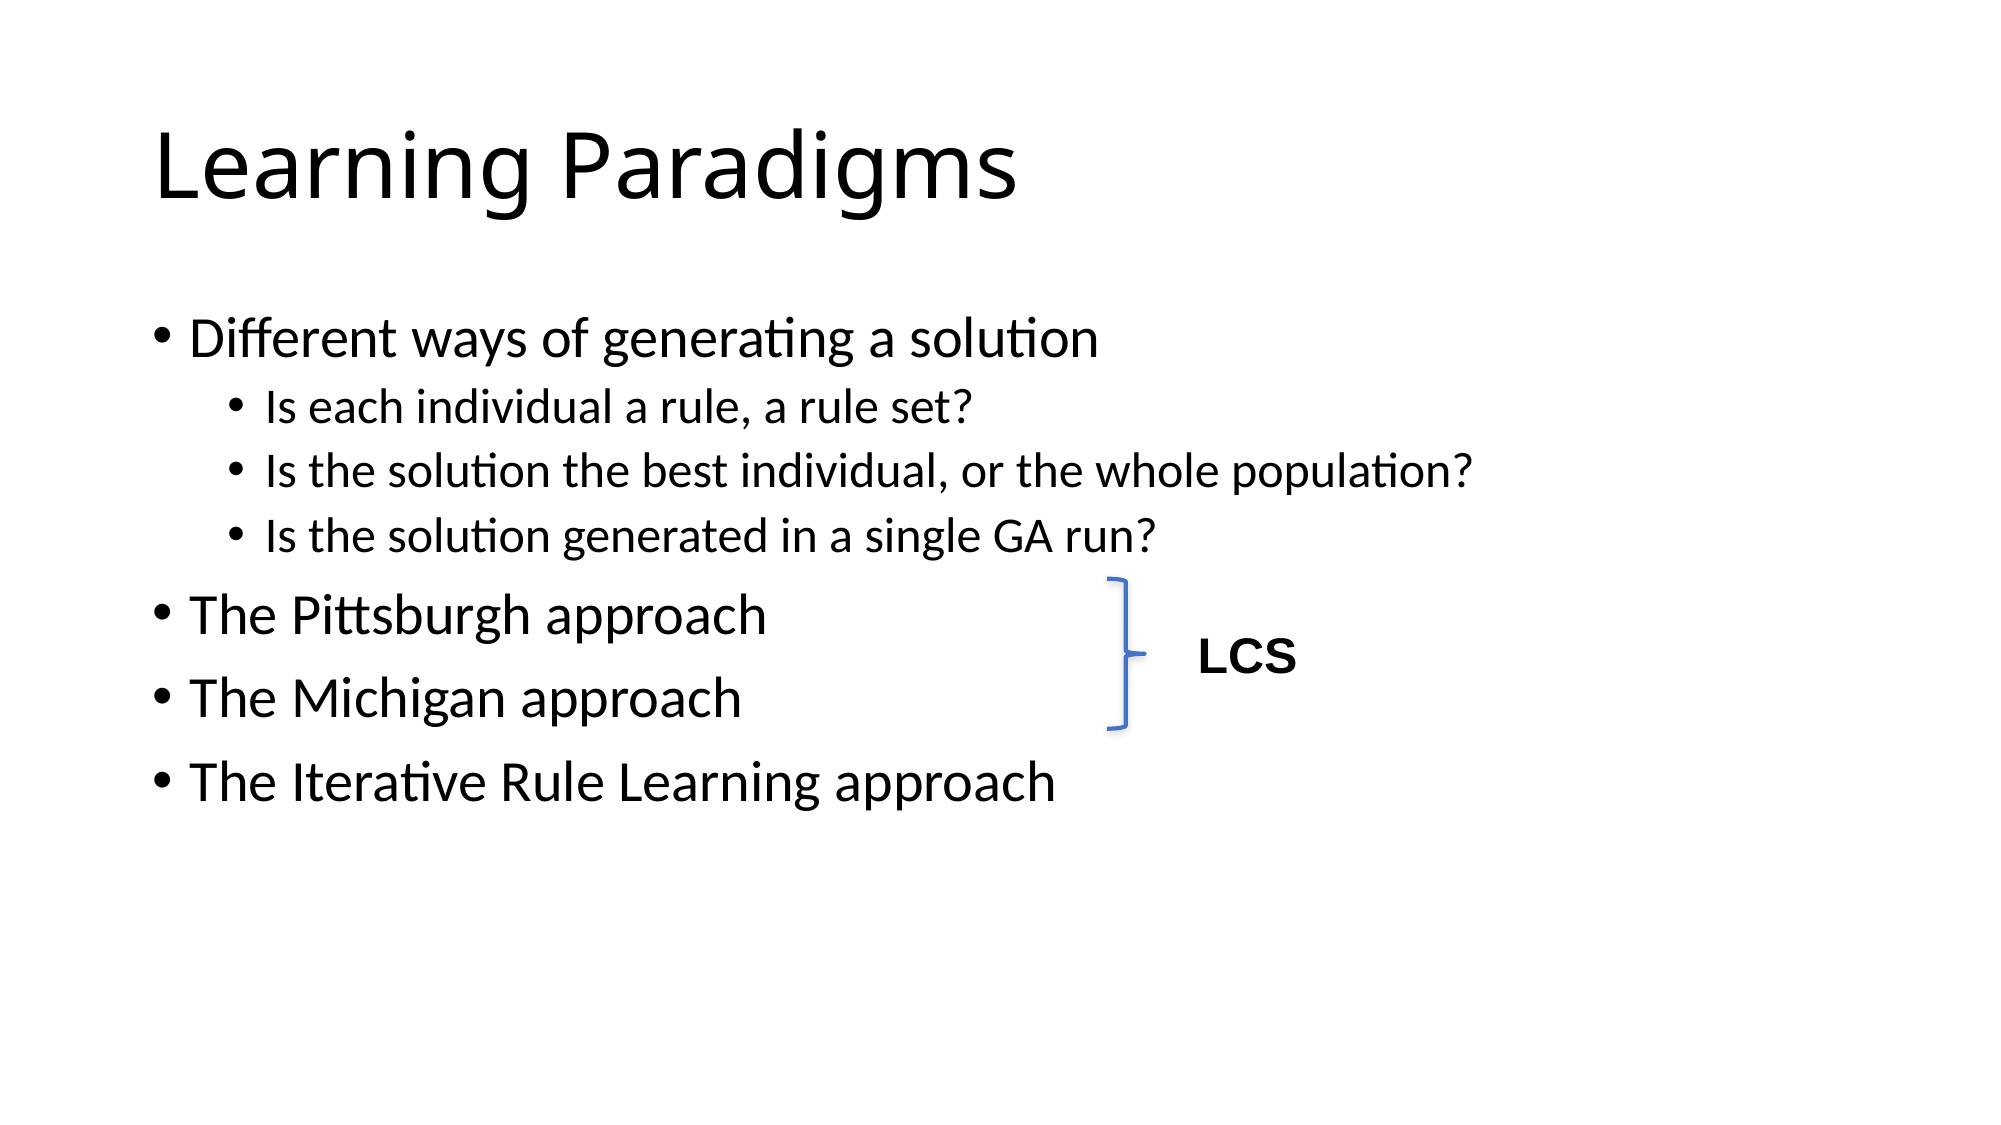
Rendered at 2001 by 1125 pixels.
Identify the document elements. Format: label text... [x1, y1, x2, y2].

text_box [1107, 578, 1145, 729]
title Learning Paradigms [137, 59, 1863, 278]
list Different ways of generating a solution Is each individual a rule, a rule set? Is the solution the best individual, or the whole population? Is the solution generated in a single GA run? The Pittsburgh approach The Michigan approach The Iterative Rule Learning approach [137, 299, 1863, 1014]
text_box LCS [1182, 616, 1313, 691]
